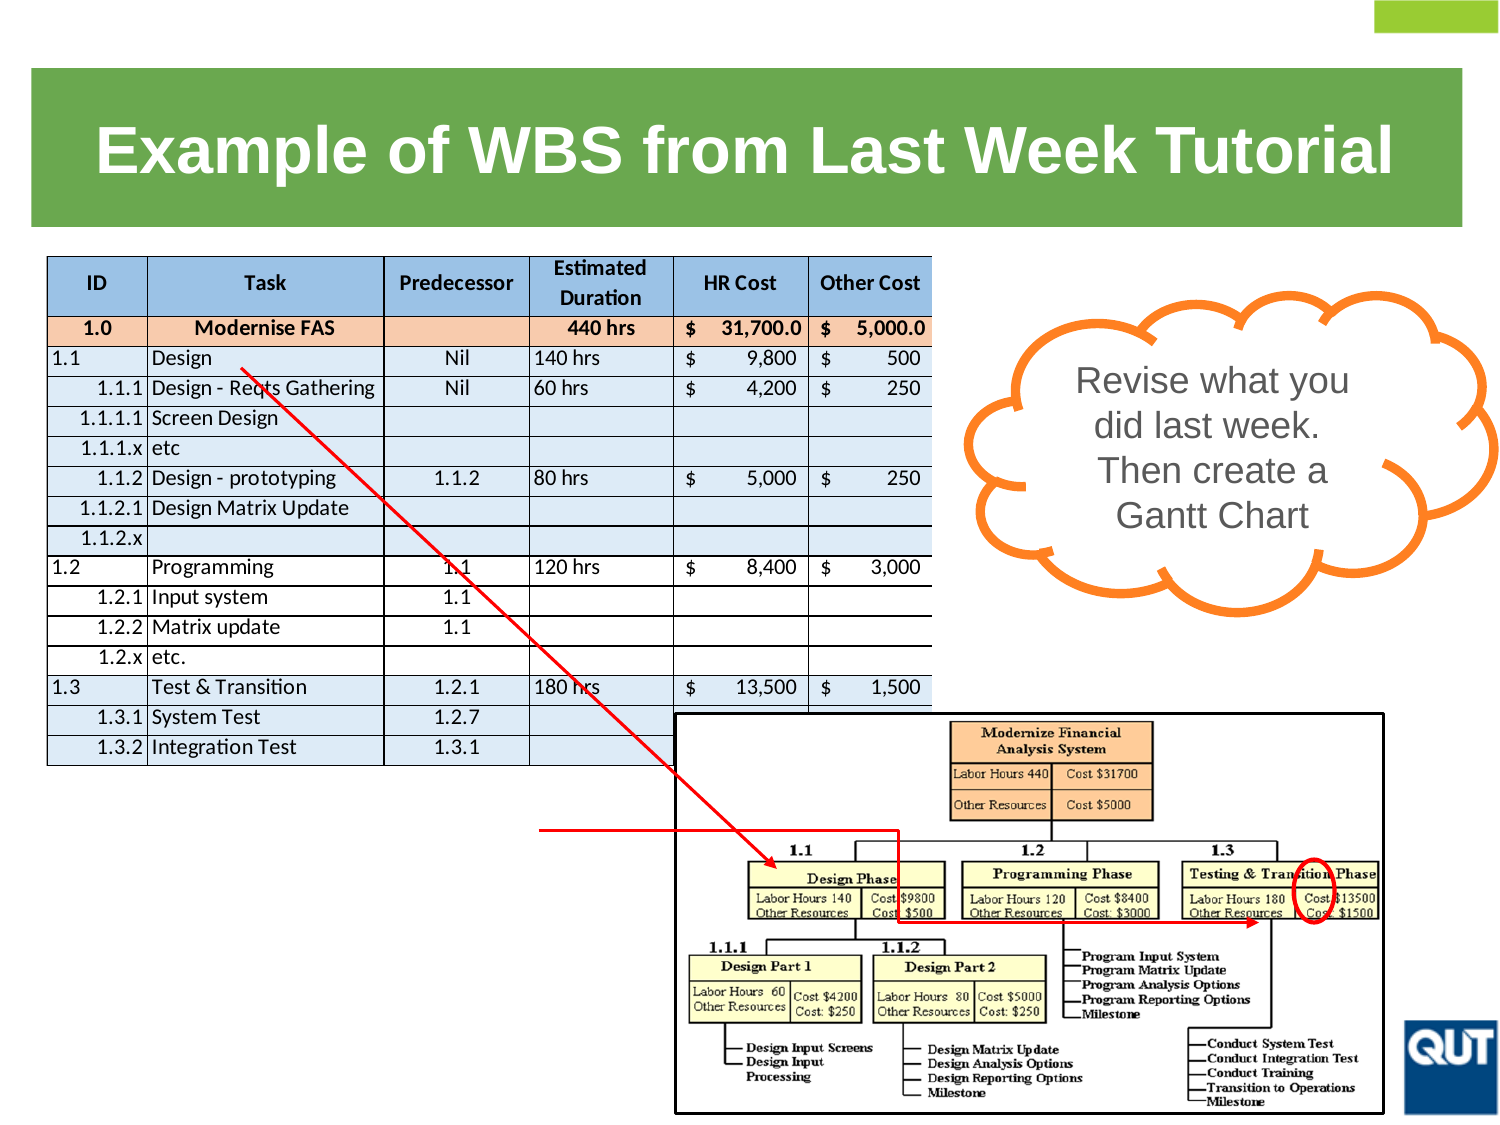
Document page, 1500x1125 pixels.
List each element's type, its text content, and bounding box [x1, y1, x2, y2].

picture [1373, 0, 1500, 35]
picture [924, 1019, 1500, 1117]
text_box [538, 829, 1260, 923]
list Example of WBS from Last Week Tutorial [31, 66, 1460, 228]
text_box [240, 367, 778, 870]
text_box Revise what you did last week. Then create a Gantt Chart [968, 295, 1494, 613]
picture [46, 255, 1383, 1113]
